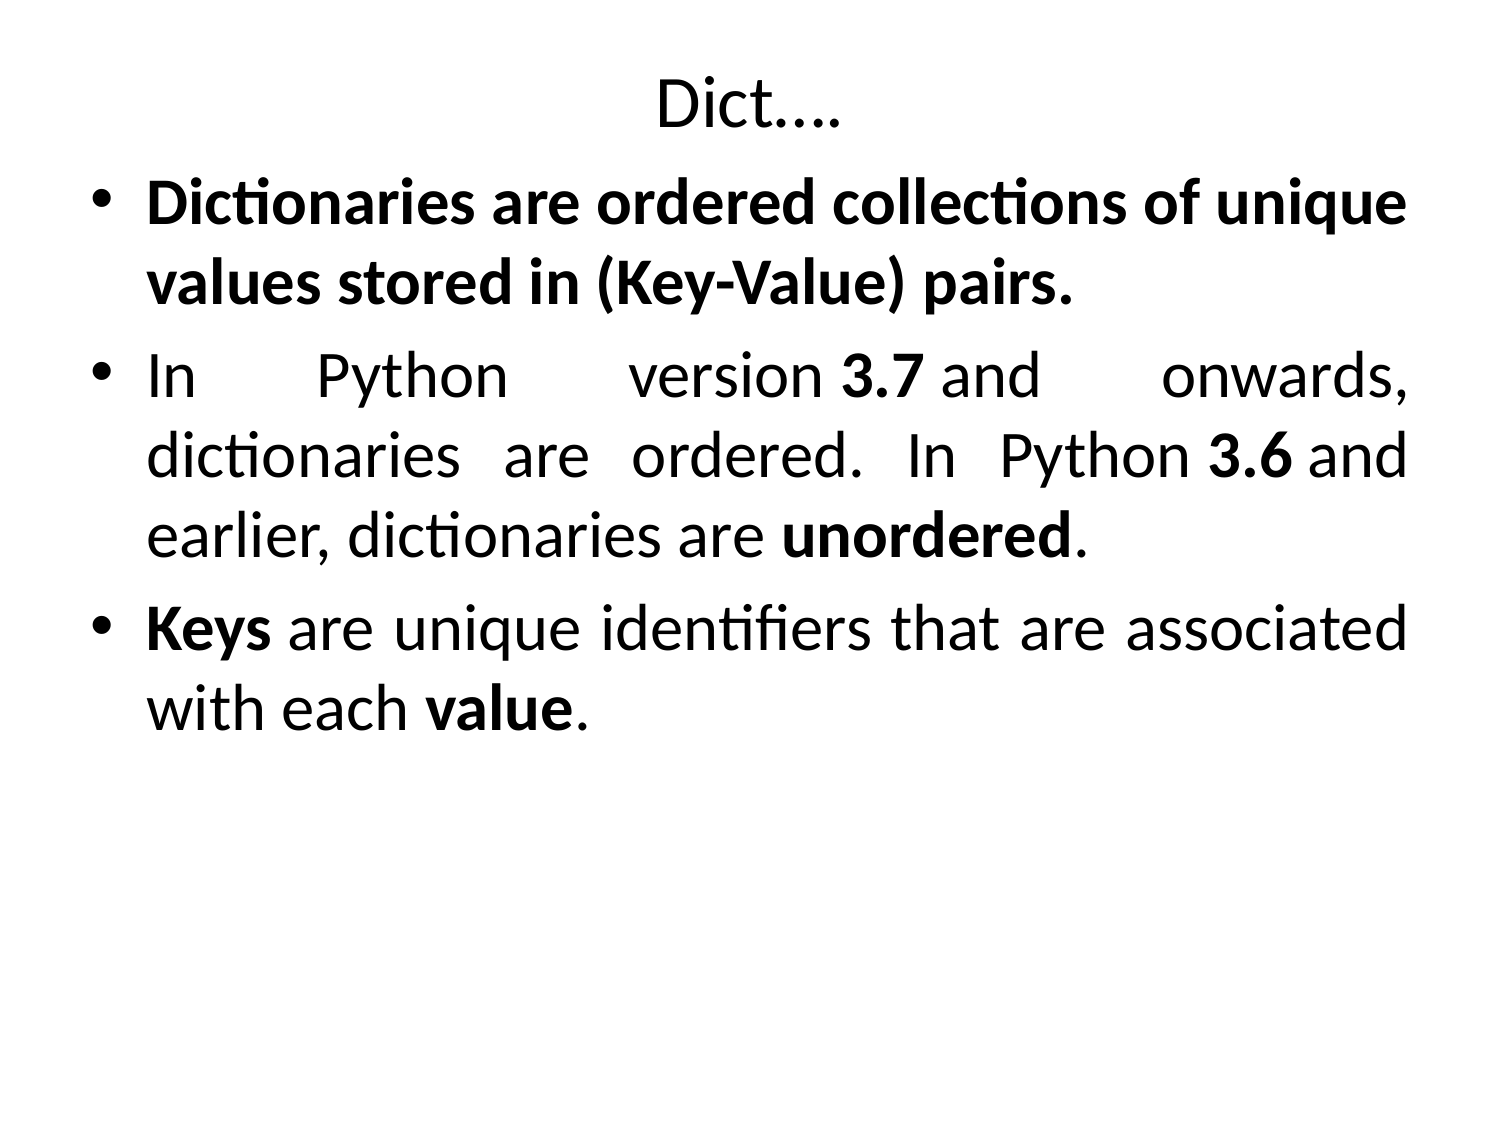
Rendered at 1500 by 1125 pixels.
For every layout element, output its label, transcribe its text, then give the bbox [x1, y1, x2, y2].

list Dictionaries are ordered collections of unique values stored in (Key-Value) pairs. In Python version 3.7 and onwards, dictionaries are ordered. In Python 3.6 and earlier, dictionaries are unordered. Keys are unique identifiers that are associated with each value. [75, 149, 1425, 1088]
title Dict…. [75, 45, 1425, 149]
